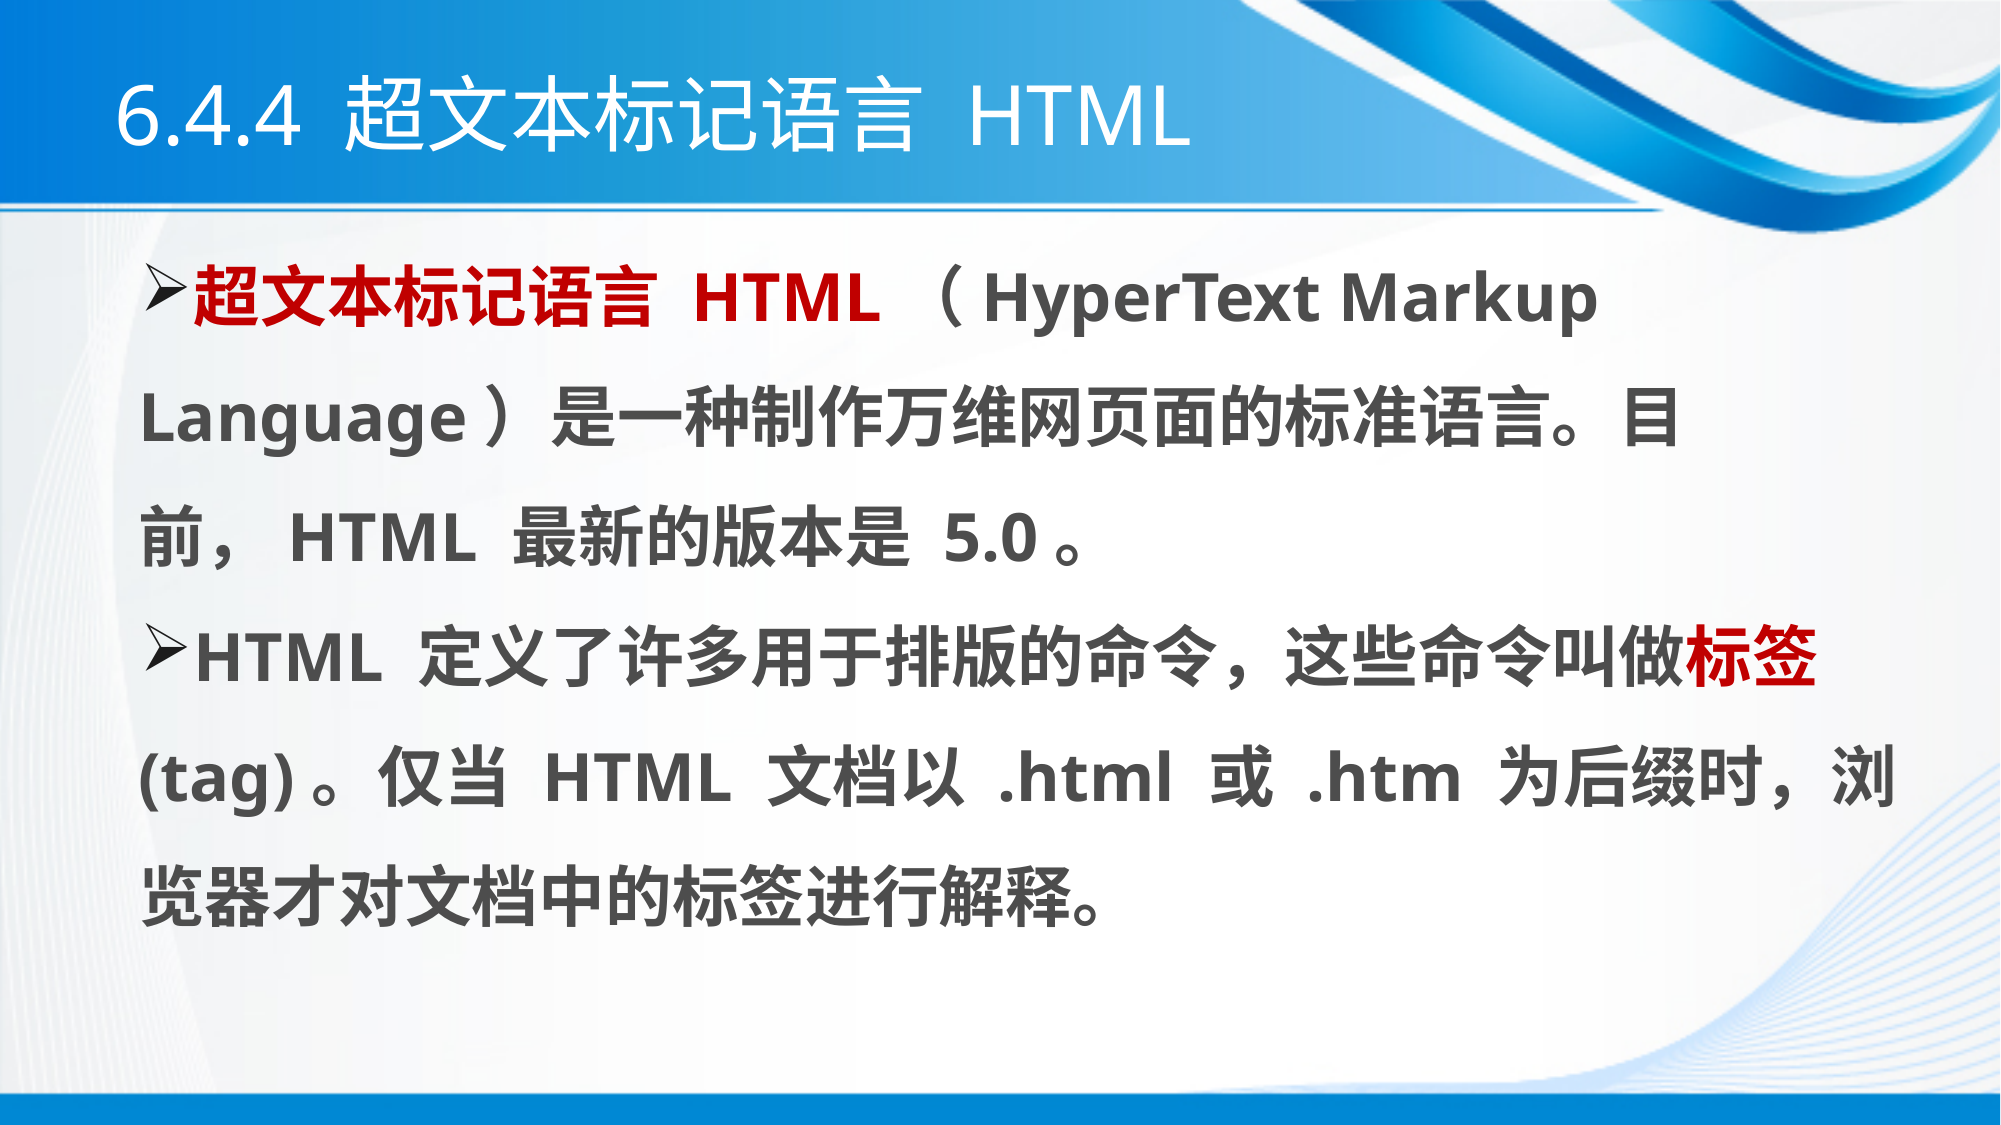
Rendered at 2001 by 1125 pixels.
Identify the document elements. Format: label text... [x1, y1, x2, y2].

picture [0, 0, 2001, 1125]
title 6.4.4 超文本标记语言 HTML [99, 45, 1900, 180]
list 超文本标记语言 HTML（HyperText Markup Language）是一种制作万维网页面的标准语言。目前，HTML 最新的版本是 5.0。 HTML 定义了许多用于排版的命令，这些命令叫做标签(tag)。仅当 HTML 文档以 .html 或 .htm 为后缀时，浏览器才对文档中的标签进行解释。 [66, 207, 1957, 1011]
